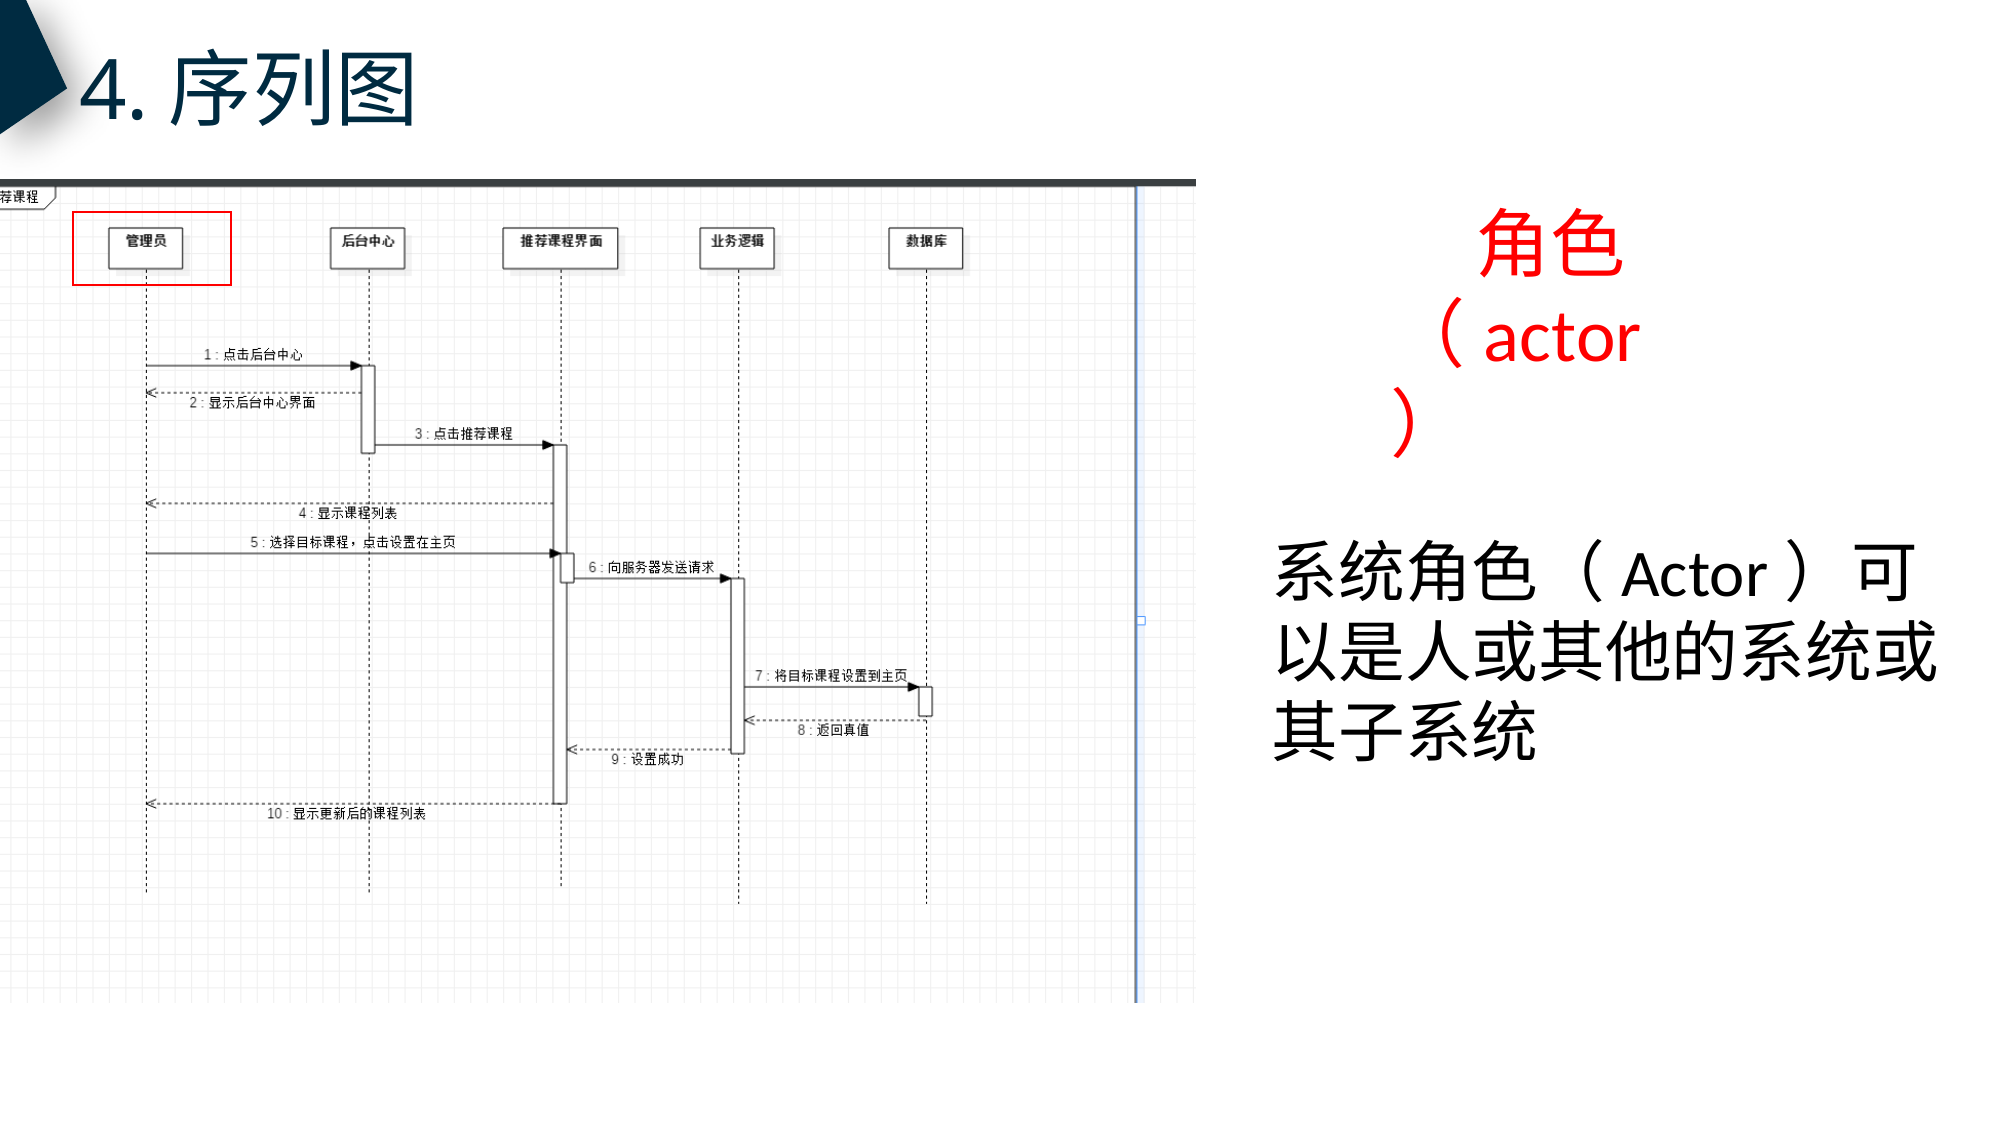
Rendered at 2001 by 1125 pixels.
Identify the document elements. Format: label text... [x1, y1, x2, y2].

text_box 系统角色（Actor）可以是人或其他的系统或其子系统 [1256, 522, 1984, 777]
text_box 角色（actor） [1376, 188, 1728, 474]
picture [0, 179, 1196, 1003]
text_box 4.序列图 [68, 28, 434, 144]
text_box [0, 0, 68, 135]
